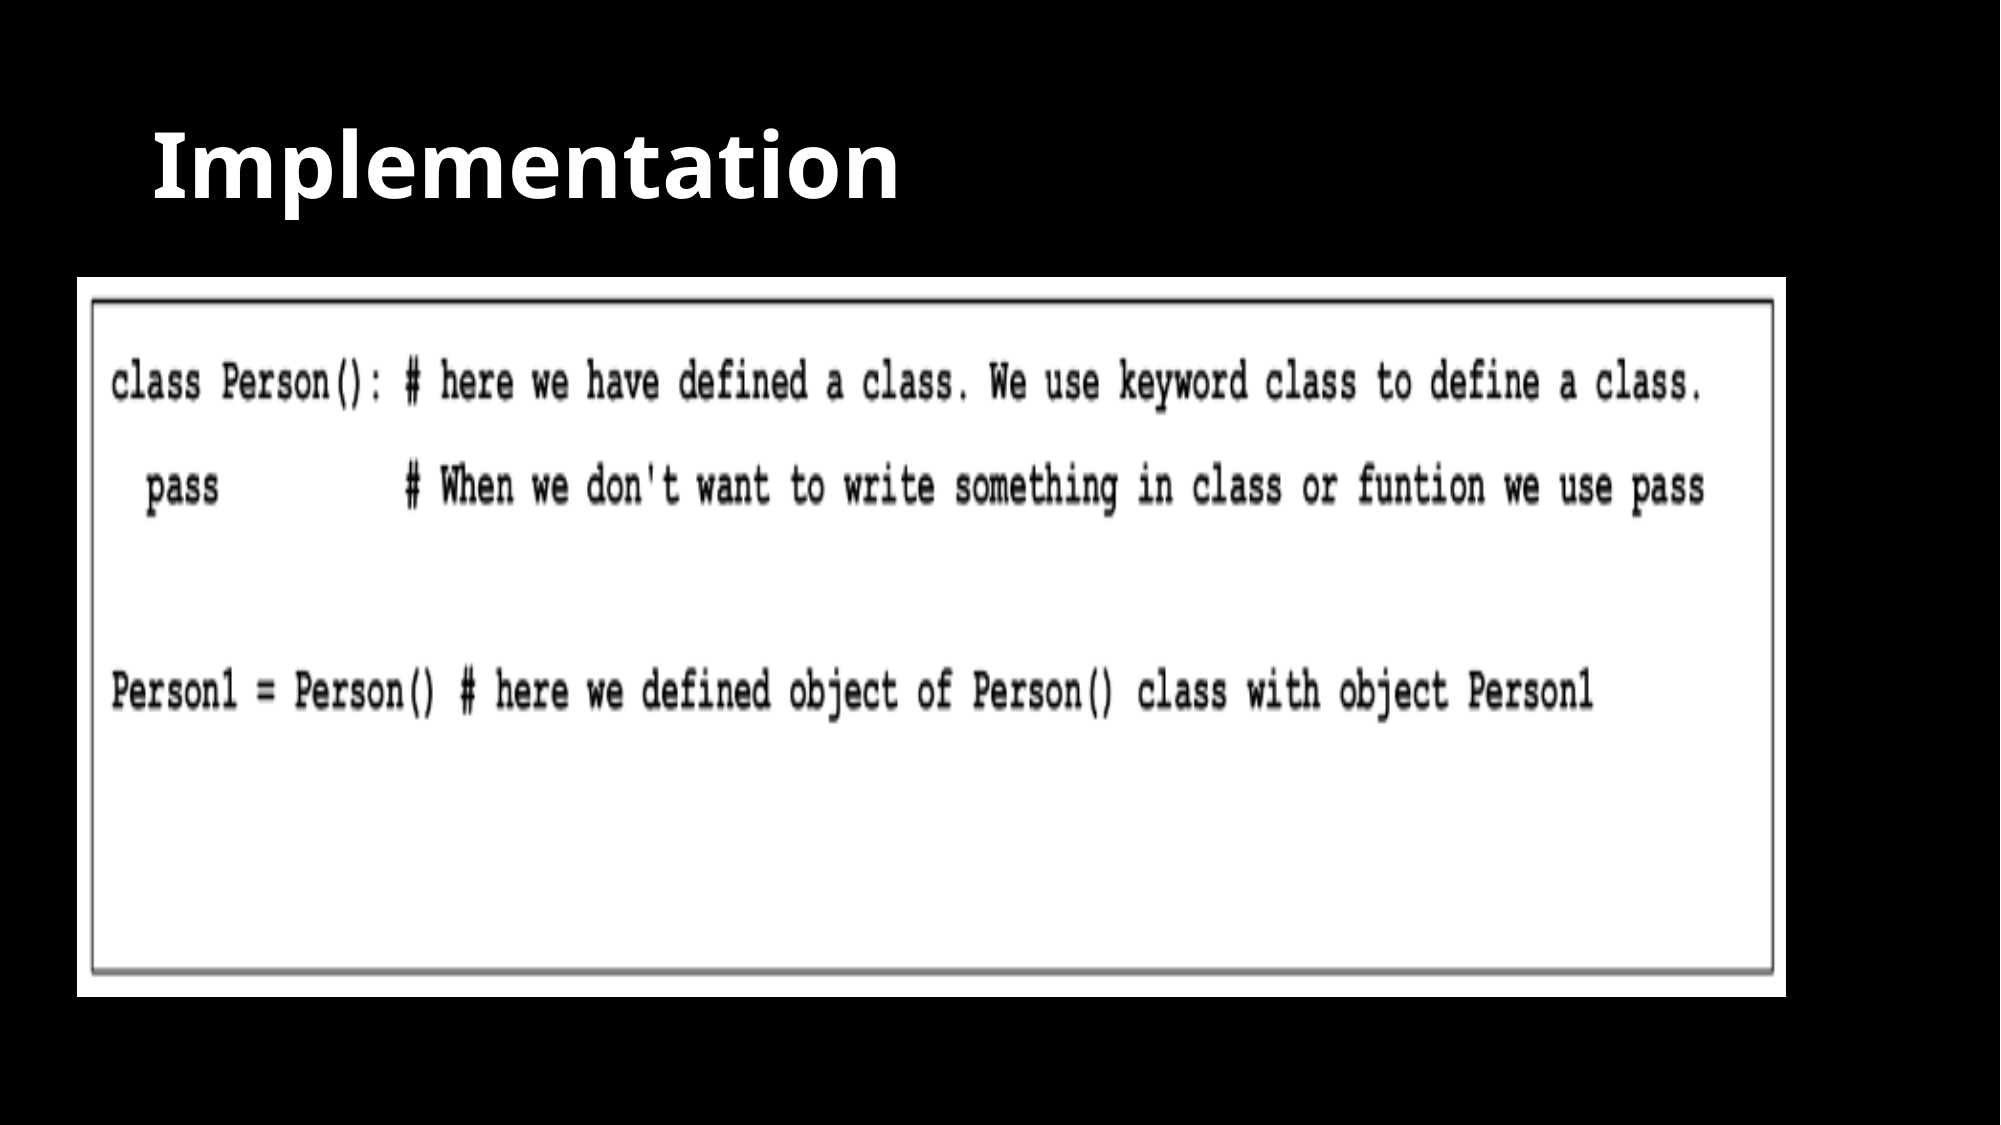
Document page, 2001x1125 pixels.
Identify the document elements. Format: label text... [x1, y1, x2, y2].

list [77, 277, 1786, 997]
title Implementation: [137, 59, 1863, 278]
